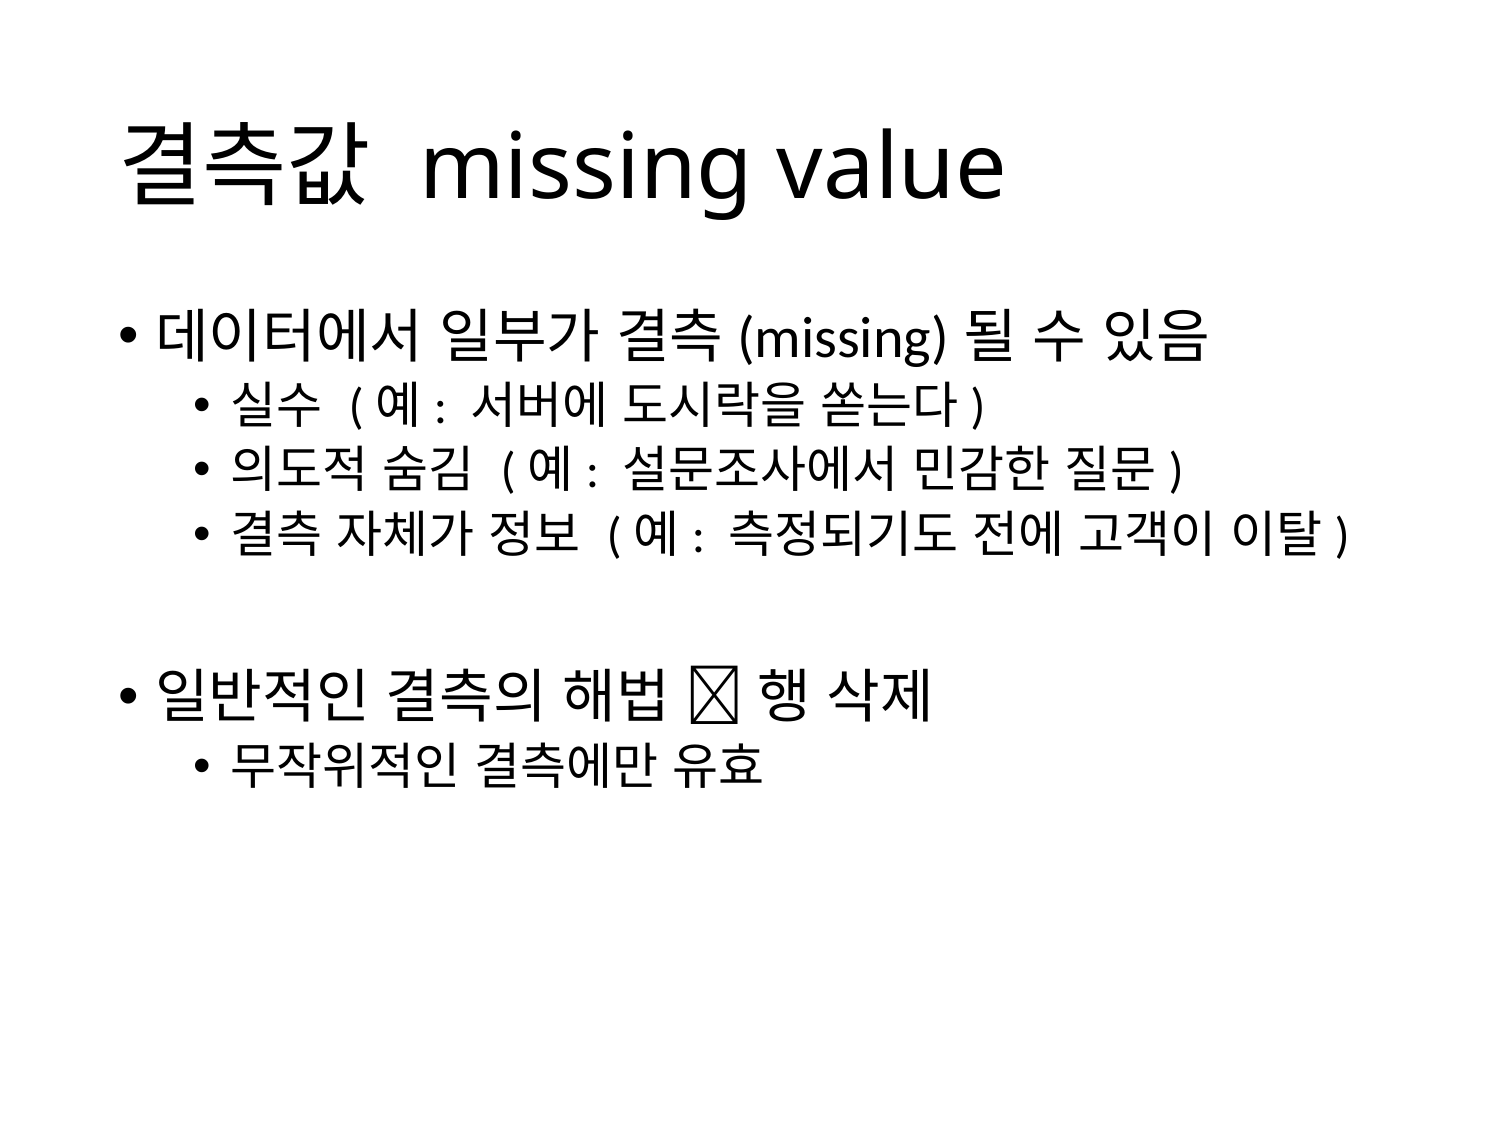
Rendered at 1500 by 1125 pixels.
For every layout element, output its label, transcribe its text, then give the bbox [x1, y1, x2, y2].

list 데이터에서 일부가 결측(missing)될 수 있음 실수 (예: 서버에 도시락을 쏟는다) 의도적 숨김 (예: 설문조사에서 민감한 질문) 결측 자체가 정보 (예: 측정되기도 전에 고객이 이탈) 일반적인 결측의 해법  행 삭제 무작위적인 결측에만 유효 [103, 299, 1397, 1014]
title 결측값 missing value [103, 59, 1397, 278]
